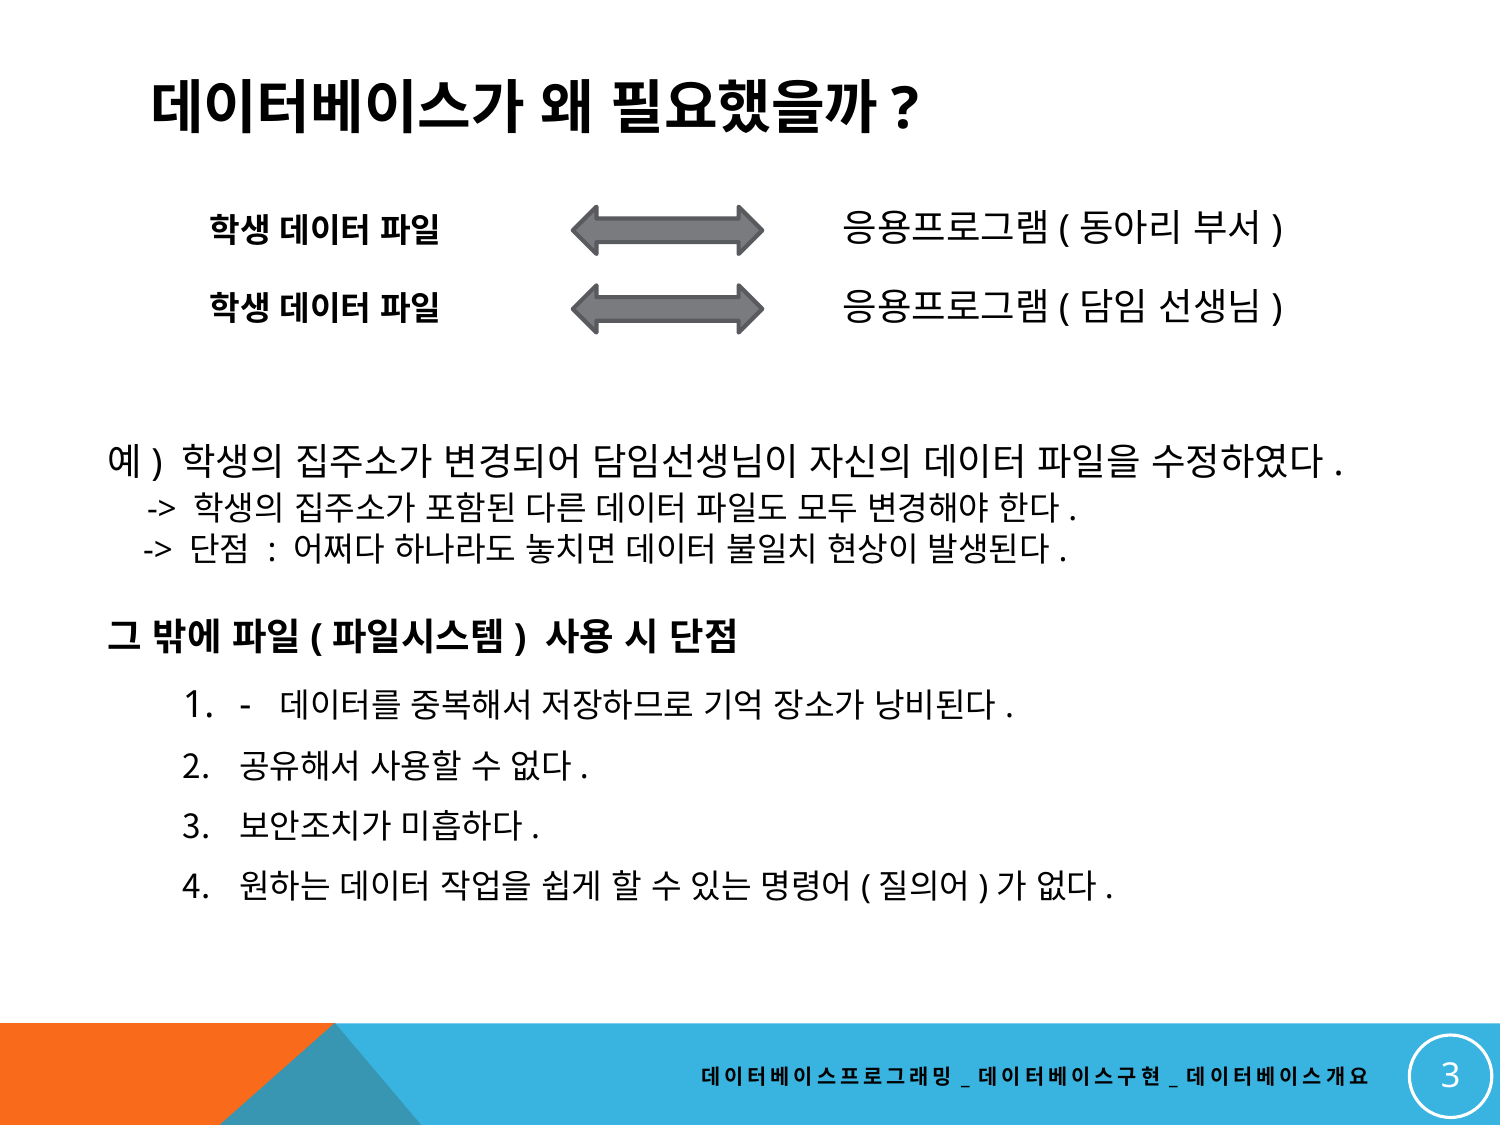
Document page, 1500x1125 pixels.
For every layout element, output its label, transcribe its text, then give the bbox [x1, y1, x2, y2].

text_box 예) 학생의 집주소가 변경되어 담임선생님이 자신의 데이터 파일을 수정하였다. -> 학생의 집주소가 포함된 다른 데이터 파일도 모두 변경해야 한다. -> 단점 : 어쩌다 하나라도 놓치면 데이터 불일치 현상이 발생된다. 그 밖에 파일(파일시스템) 사용 시 단점 - 데이터를 중복해서 저장하므로 기억 장소가 낭비된다. 공유해서 사용할 수 없다. 보안조치가 미흡하다. 원하는 데이터 작업을 쉽게 할 수 있는 명령어(질의어)가 없다. [93, 430, 1359, 913]
text_box 응용프로그램(담임 선생님) [828, 275, 1298, 335]
text_box [570, 283, 765, 335]
list 학생 데이터 파일 [194, 201, 609, 260]
footer 데이터베이스프로그래밍_데이터베이스구현_데이터베이스개요 [537, 1053, 1384, 1099]
text_box 학생 데이터 파일 [194, 279, 609, 339]
title 데이터베이스가 왜 필요했을까? [135, 60, 1369, 150]
text_box [570, 204, 765, 256]
text_box 응용프로그램(동아리 부서) [828, 196, 1298, 257]
slide_number 3 [1407, 1033, 1494, 1120]
